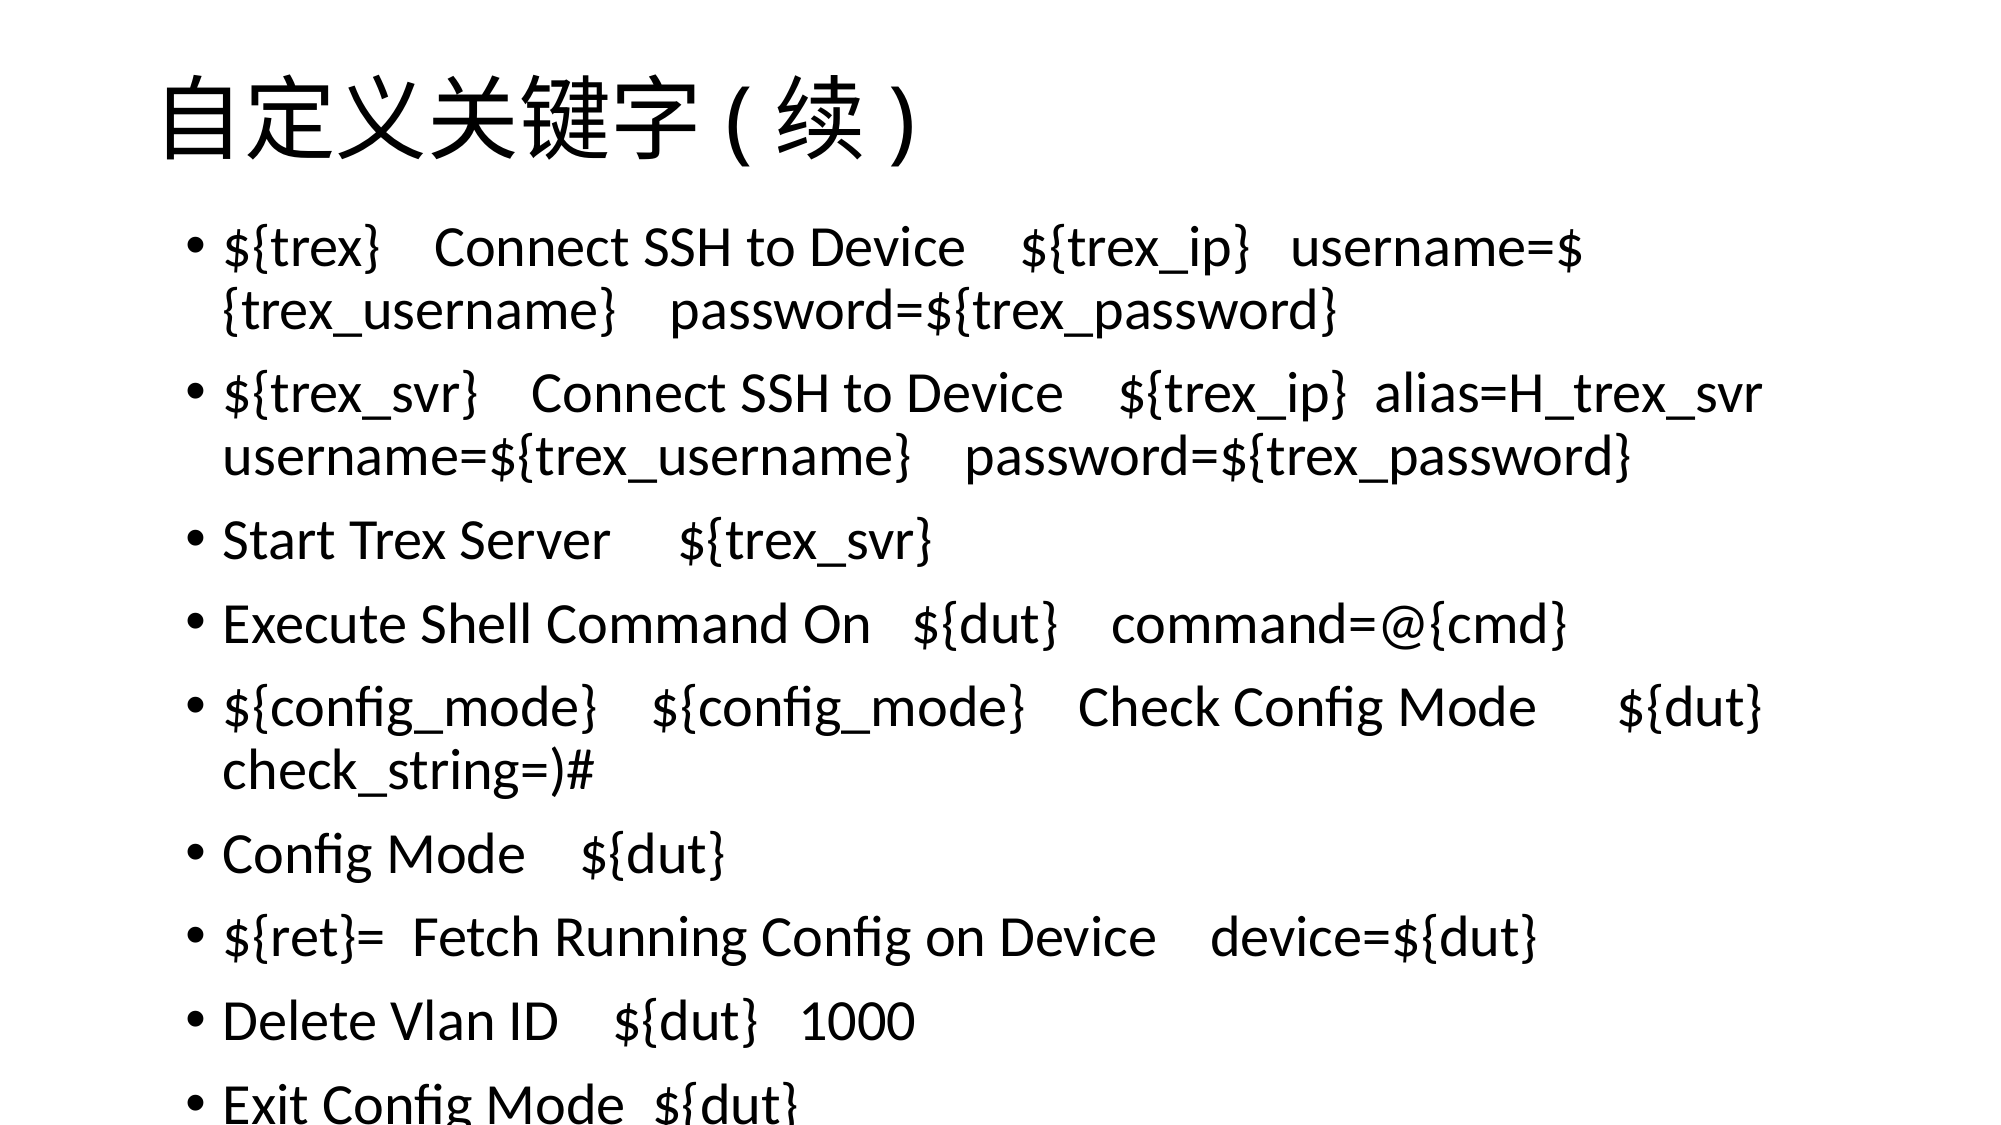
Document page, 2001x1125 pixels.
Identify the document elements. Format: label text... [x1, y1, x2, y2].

title 自定义关键字(续) [137, 59, 1863, 186]
list ${trex} Connect SSH to Device ${trex_ip} username=${trex_username} password=${trex_password} ${trex_svr} Connect SSH to Device ${trex_ip} alias=H_trex_svr username=${trex_username} password=${trex_password} Start Trex Server ${trex_svr} Execute Shell Command On ${dut} command=@{cmd} ${config_mode} ${config_mode} Check Config Mode ${dut} check_string=)# Config Mode ${dut} ${ret}= Fetch Running Config on Device device=${dut} Delete Vlan ID ${dut} 1000 Exit Config Mode ${dut} [170, 208, 1896, 1125]
